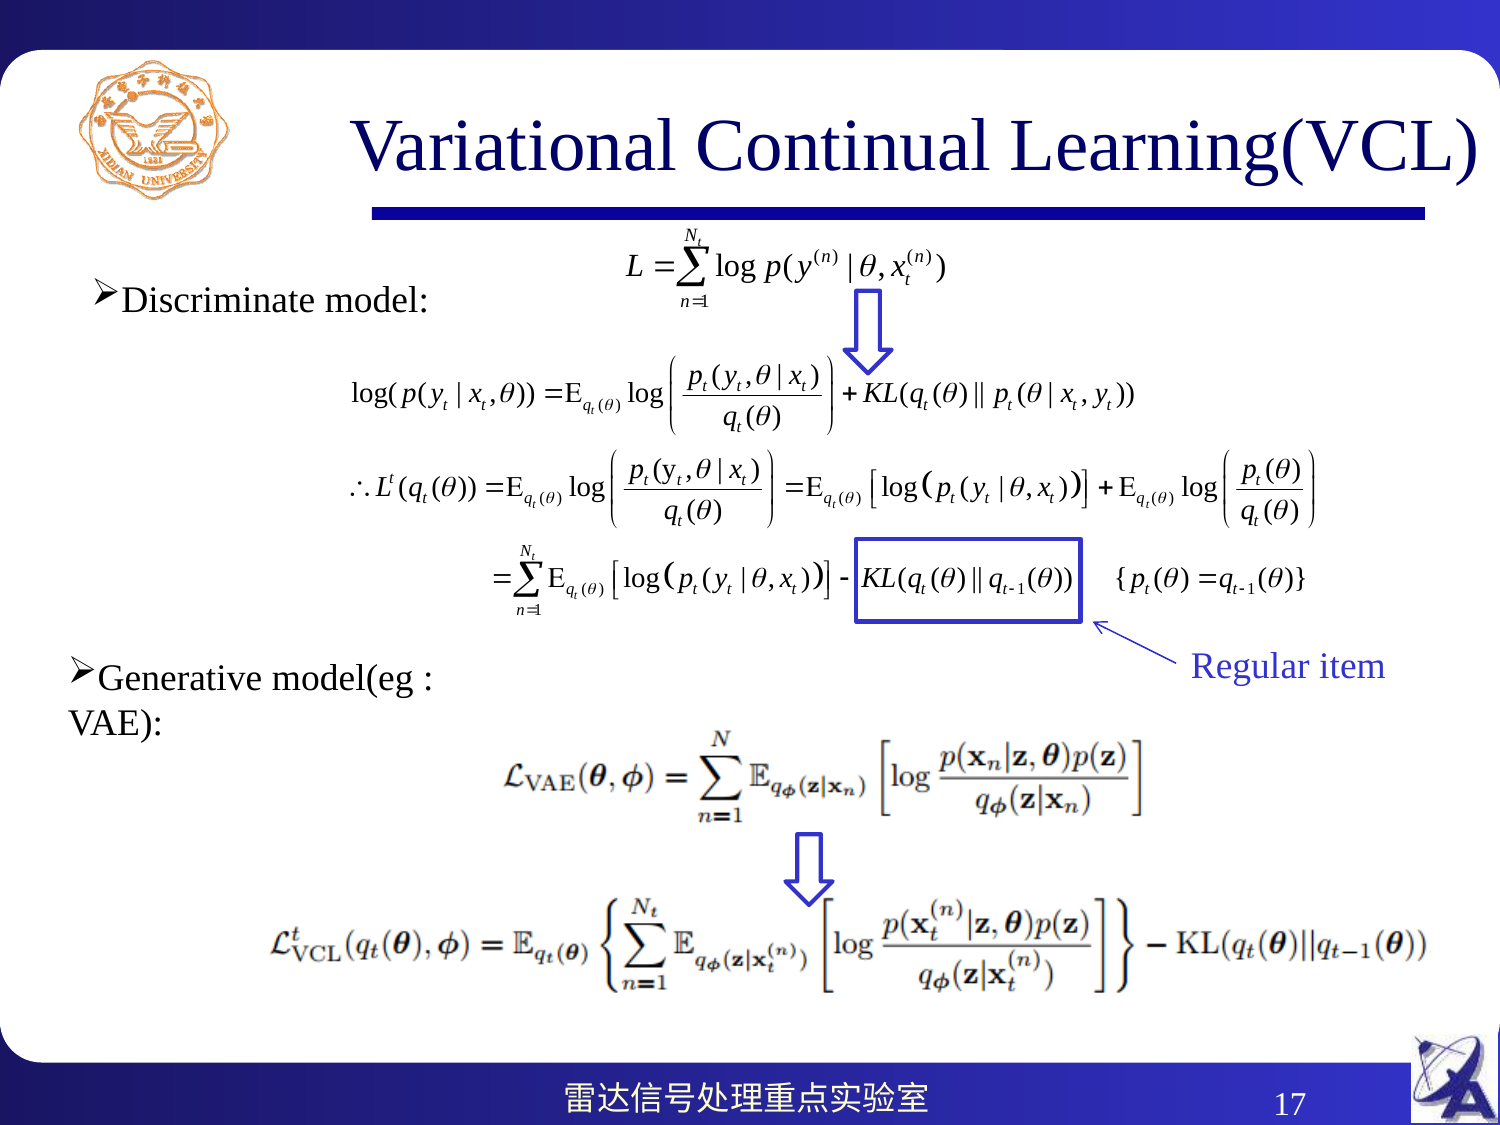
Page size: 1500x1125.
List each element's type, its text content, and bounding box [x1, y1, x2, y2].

picture [253, 881, 1431, 1004]
text_box Discriminate model: [76, 267, 502, 327]
text_box [843, 323, 893, 348]
picture [477, 715, 1152, 843]
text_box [619, 219, 953, 315]
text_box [1092, 621, 1176, 664]
slide_number 17 [1234, 1074, 1322, 1125]
picture [1411, 1034, 1498, 1123]
text_box A continual learning method should not suffer from catastrophic forgetting. It should be able to learn new tasks while taking advantage of knowledge extracted from previous tasks. It should be trainable on a large number of tasks. It should enable positive backwards transfer as well It should be able to learn without requiring task labels [76, 54, 231, 202]
text_box Regular item [1176, 633, 1411, 694]
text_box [347, 349, 1324, 622]
text_box [795, 852, 823, 879]
title Variational Continual Learning(VCL) [330, 78, 1500, 204]
text_box Generative model(eg : VAE): [53, 645, 550, 750]
